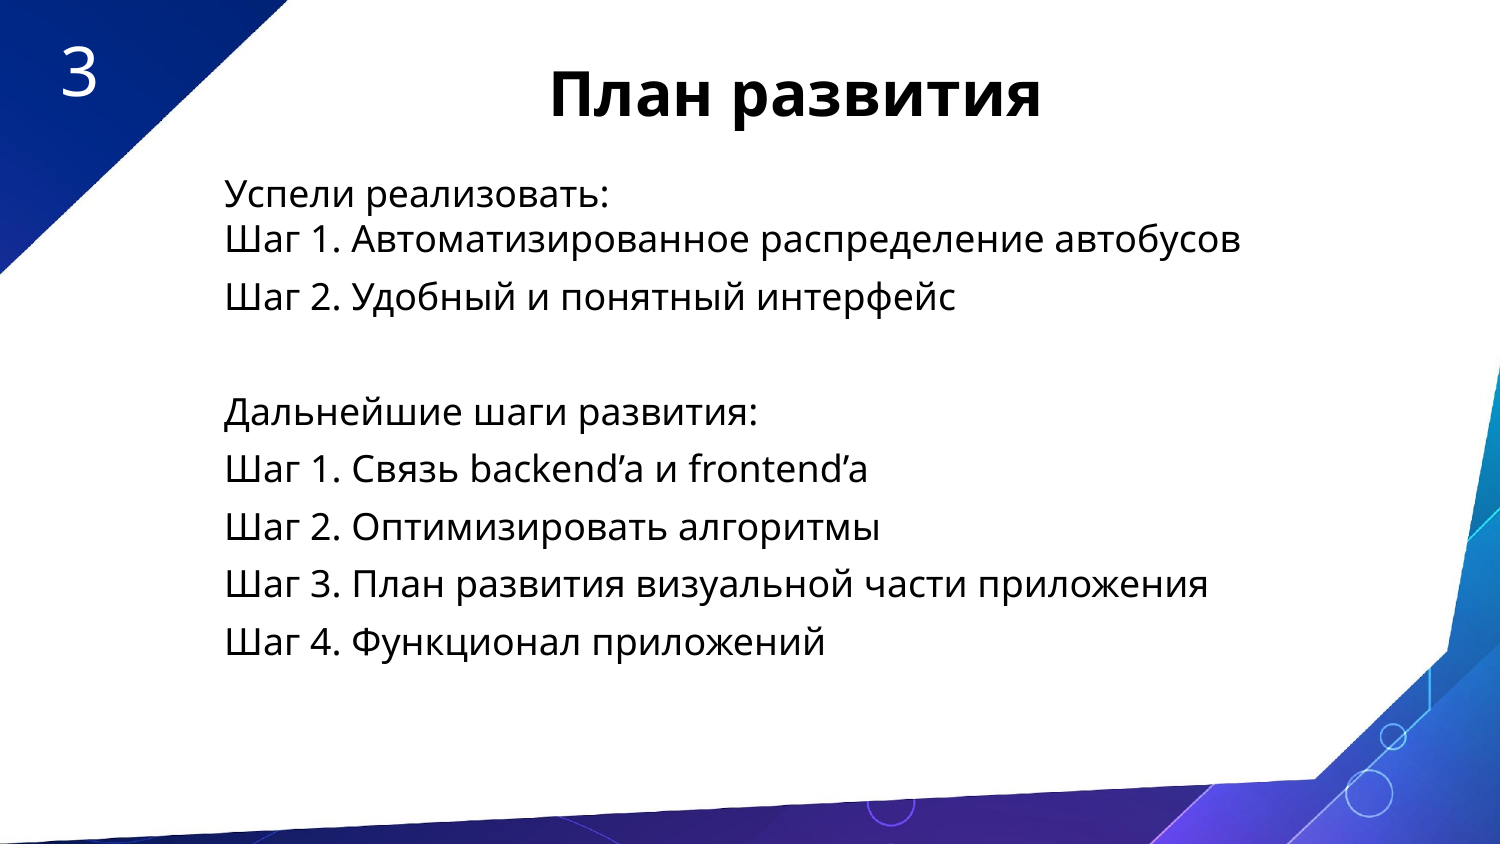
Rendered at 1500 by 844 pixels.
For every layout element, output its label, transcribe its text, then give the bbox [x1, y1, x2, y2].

picture [0, 0, 1500, 844]
text_box План развития [174, 38, 1418, 140]
text_box Успели реализовать: Шаг 1. Автоматизированное распределение автобусов Шаг 2. Удобный и понятный интерфейс Дальнейшие шаги развития: Шаг 1. Связь backend’a и frontend’a Шаг 2. Оптимизировать алгоритмы Шаг 3. План развития визуальной части приложения Шаг 4. Функционал приложений [209, 155, 1320, 691]
text_box 3 [49, 22, 157, 117]
